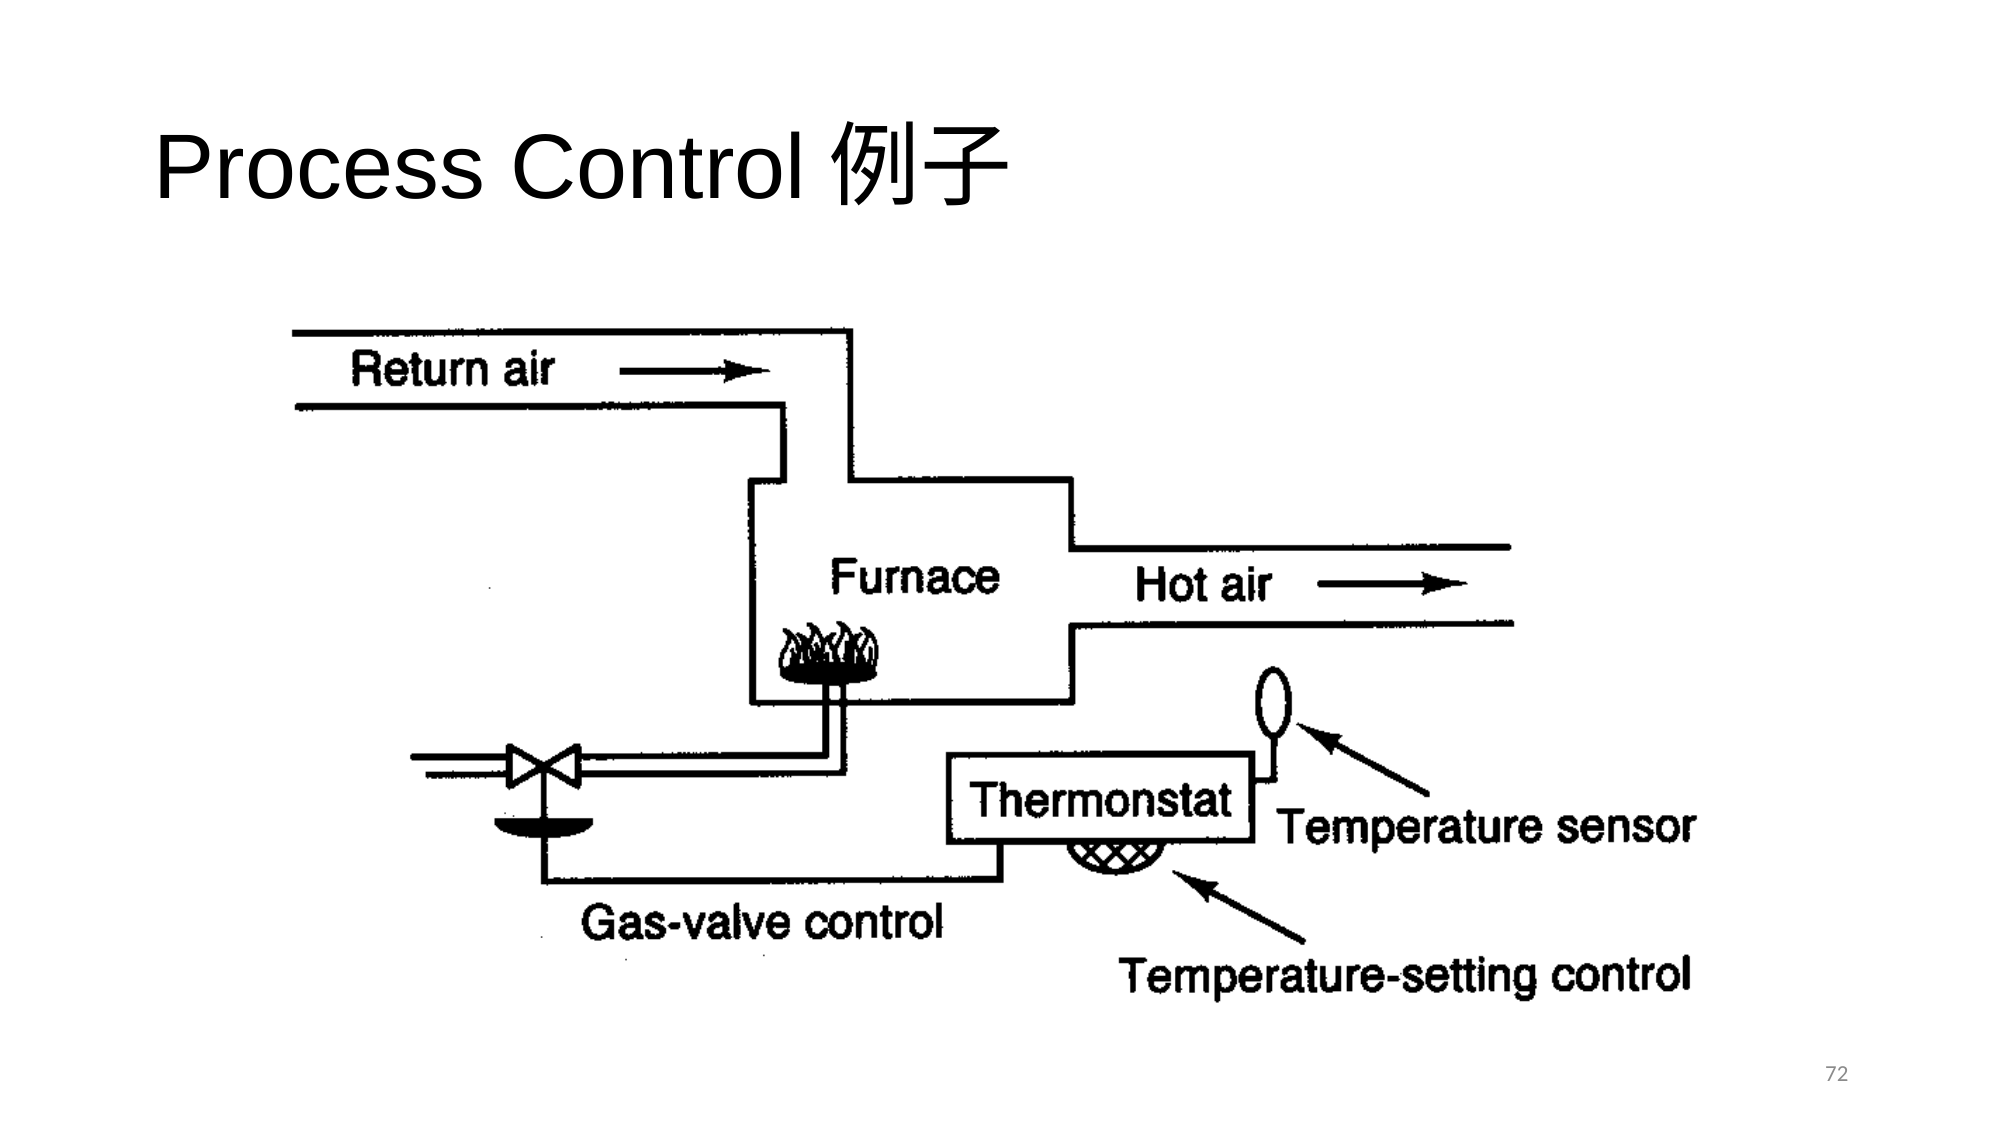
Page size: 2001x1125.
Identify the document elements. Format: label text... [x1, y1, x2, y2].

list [281, 299, 1721, 1014]
slide_number 72 [1413, 1042, 1864, 1103]
title Process Control例子 [138, 60, 1864, 278]
